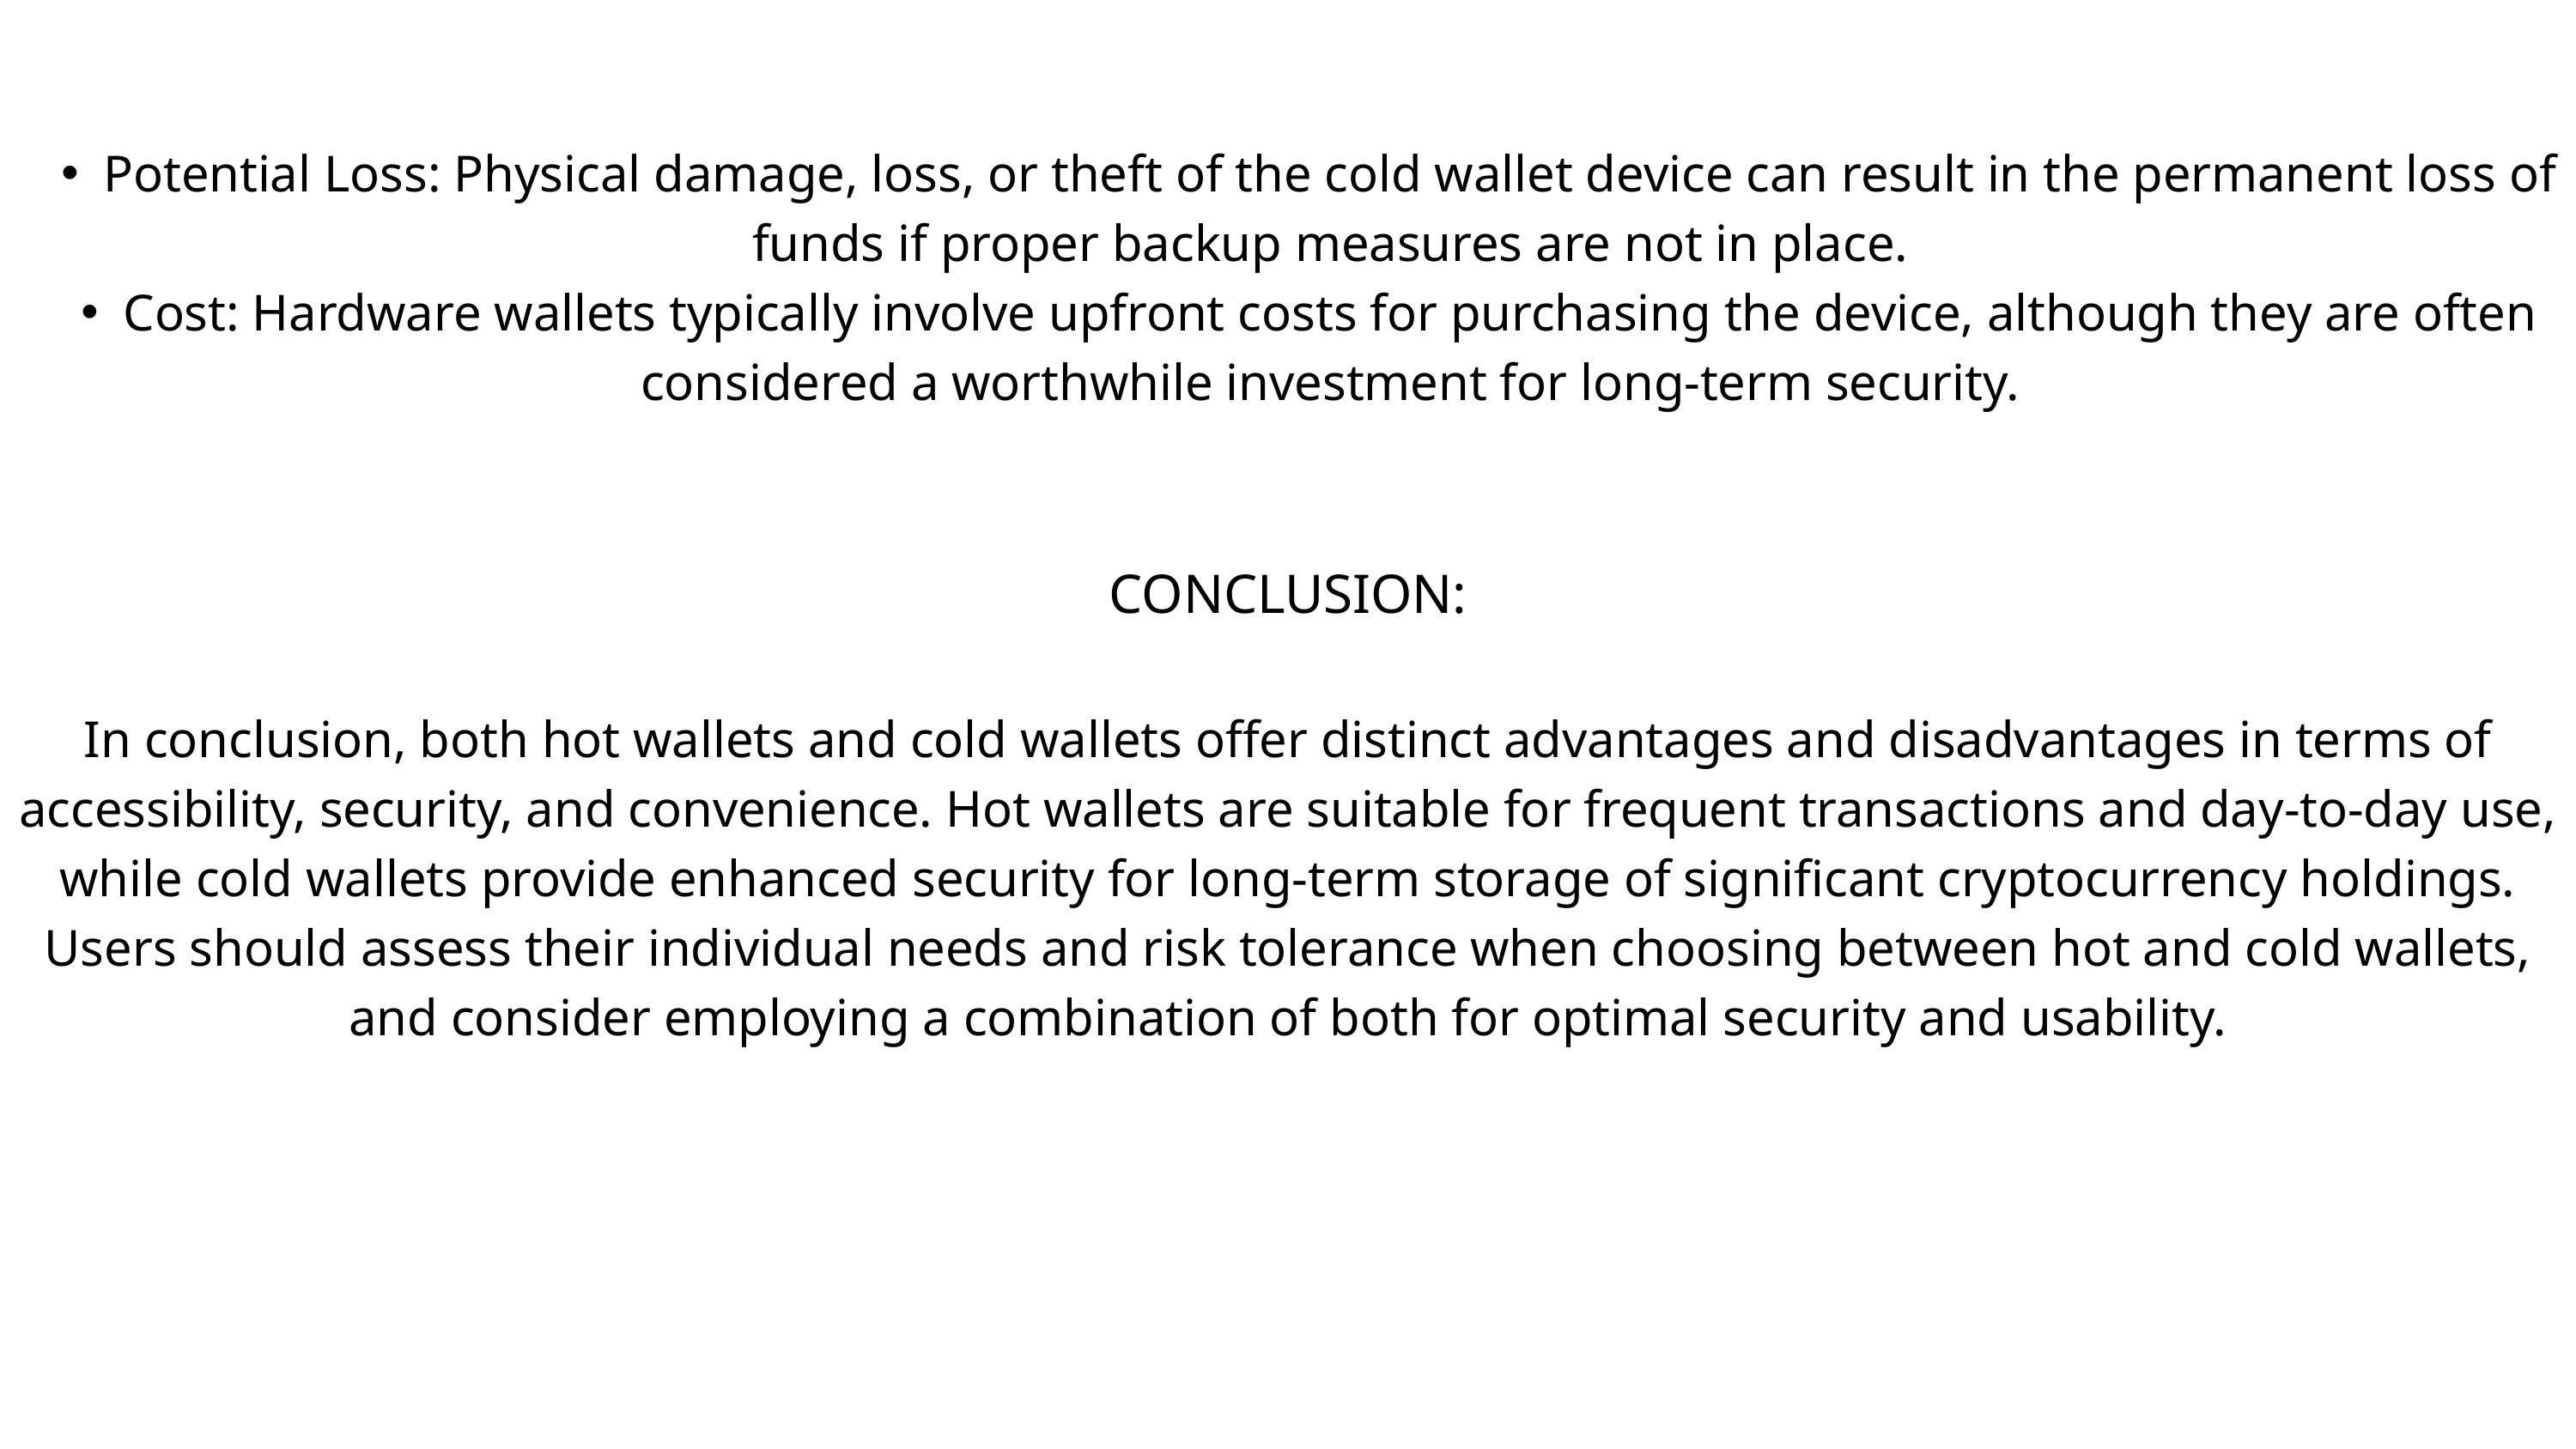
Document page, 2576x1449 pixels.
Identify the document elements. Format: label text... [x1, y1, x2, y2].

text_box Potential Loss: Physical damage, loss, or theft of the cold wallet device can result in the permanent loss of funds if proper backup measures are not in place. Cost: Hardware wallets typically involve upfront costs for purchasing the device, although they are often considered a worthwhile investment for long-term security. CONCLUSION: In conclusion, both hot wallets and cold wallets offer distinct advantages and disadvantages in terms of accessibility, security, and convenience. Hot wallets are suitable for frequent transactions and day-to-day use, while cold wallets provide enhanced security for long-term storage of significant cryptocurrency holdings. Users should assess their individual needs and risk tolerance when choosing between hot and cold wallets, and consider employing a combination of both for optimal security and usability. [0, 0, 2576, 1116]
